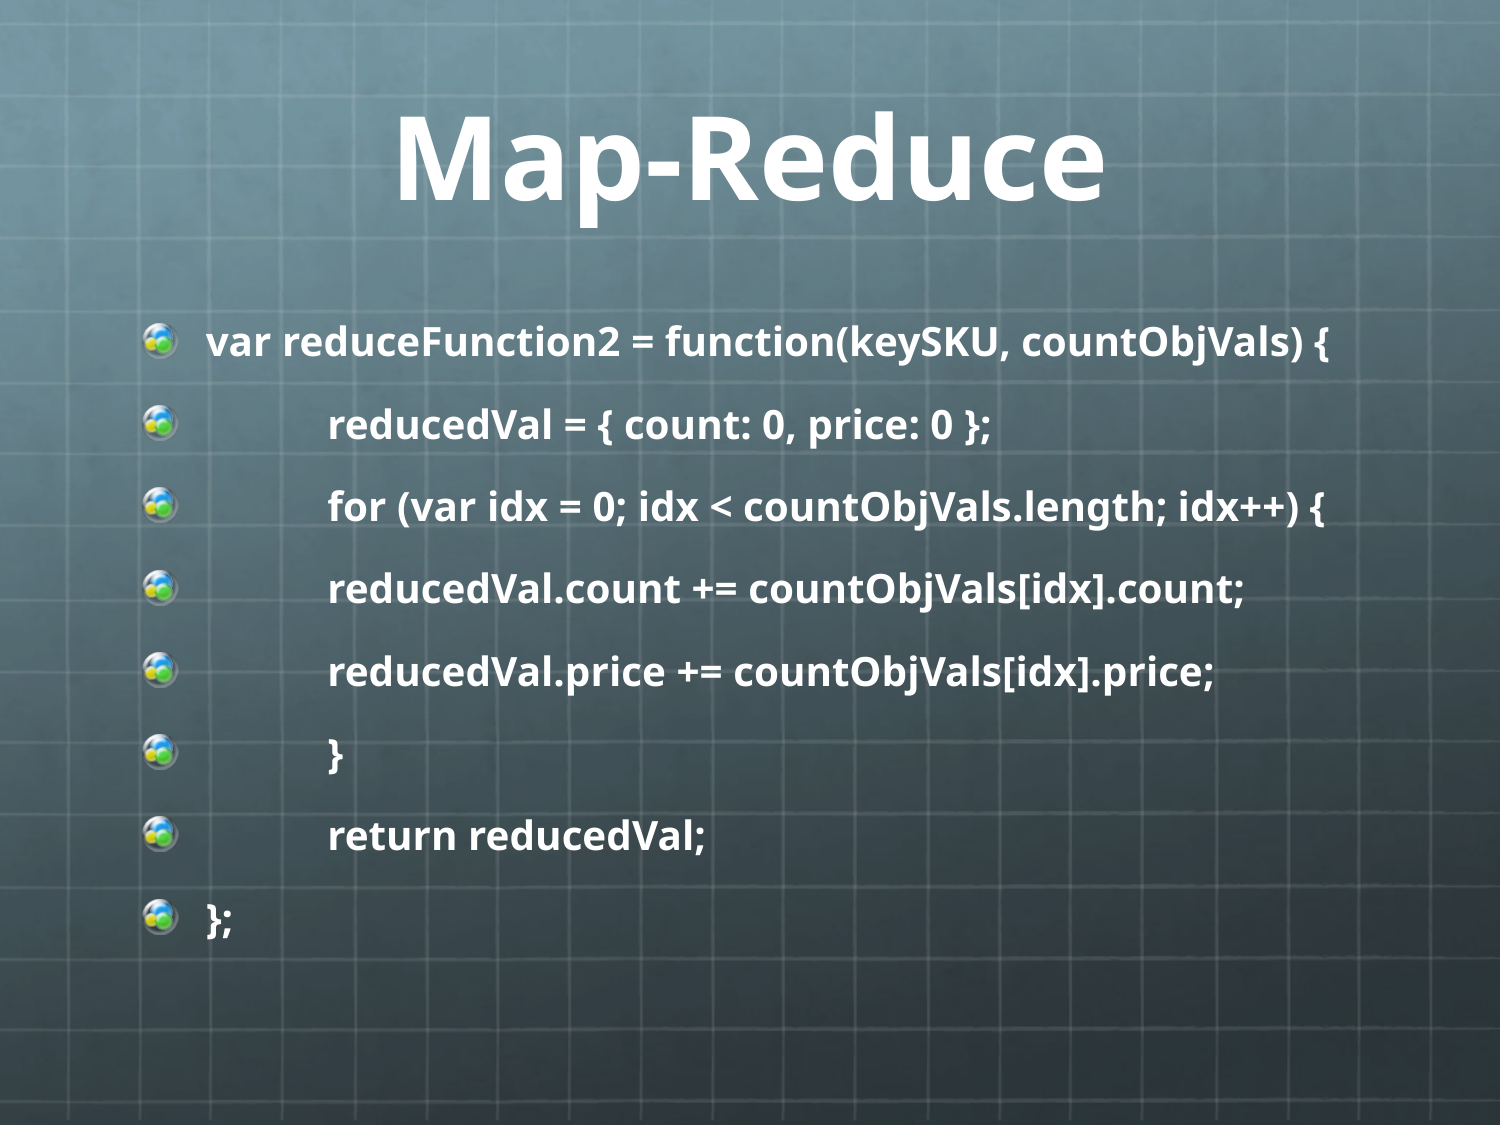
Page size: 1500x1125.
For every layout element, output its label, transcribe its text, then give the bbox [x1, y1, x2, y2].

list var reduceFunction2 = function(keySKU, countObjVals) { reducedVal = { count: 0, price: 0 }; for (var idx = 0; idx < countObjVals.length; idx++) { reducedVal.count += countObjVals[idx].count; reducedVal.price += countObjVals[idx].price; } return reducedVal; }; [127, 308, 1372, 958]
picture [0, 0, 1500, 1125]
title Map-Reduce [127, 17, 1372, 289]
